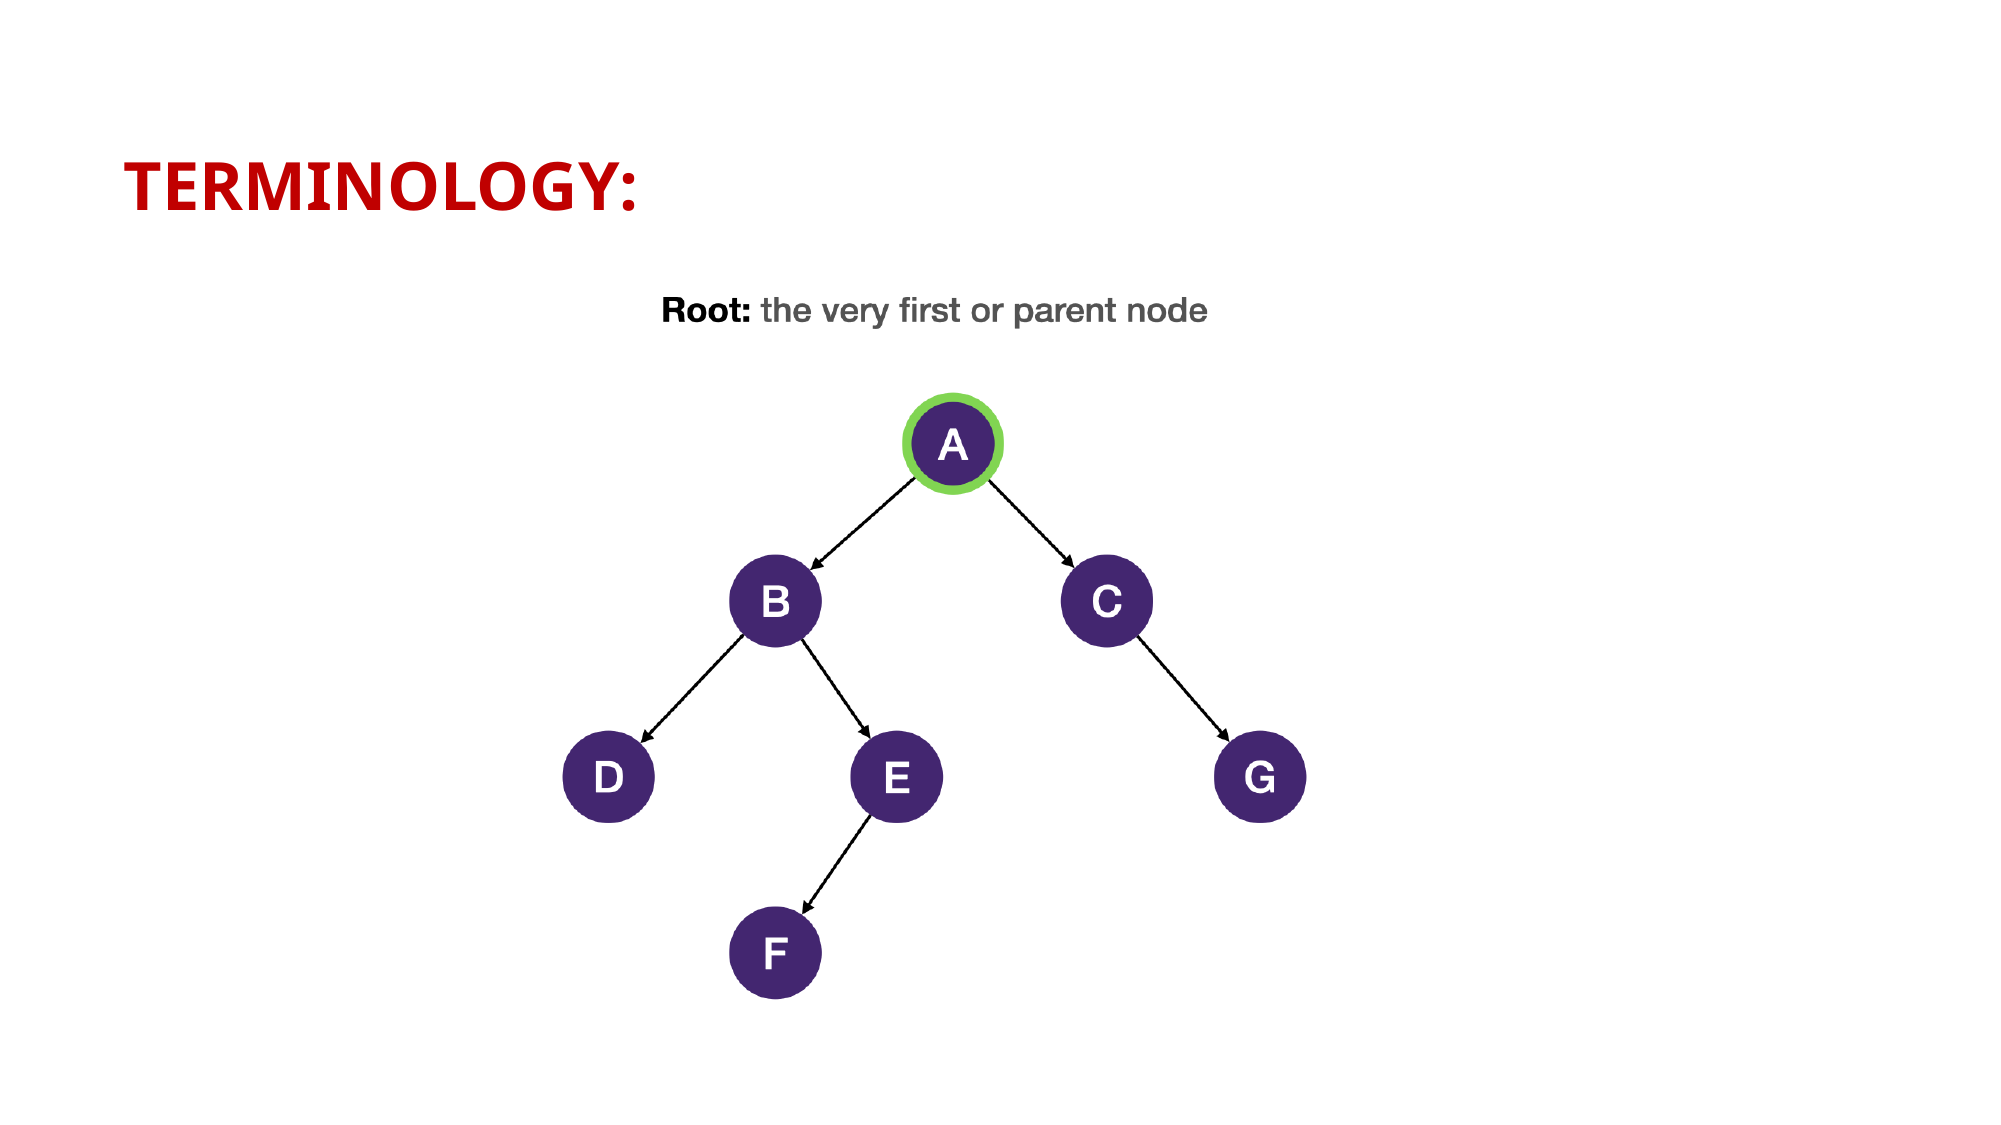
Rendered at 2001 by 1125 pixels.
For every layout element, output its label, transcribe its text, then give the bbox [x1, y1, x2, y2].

picture [381, 252, 1487, 1091]
title TERMINOLOGY: [108, 139, 1892, 233]
